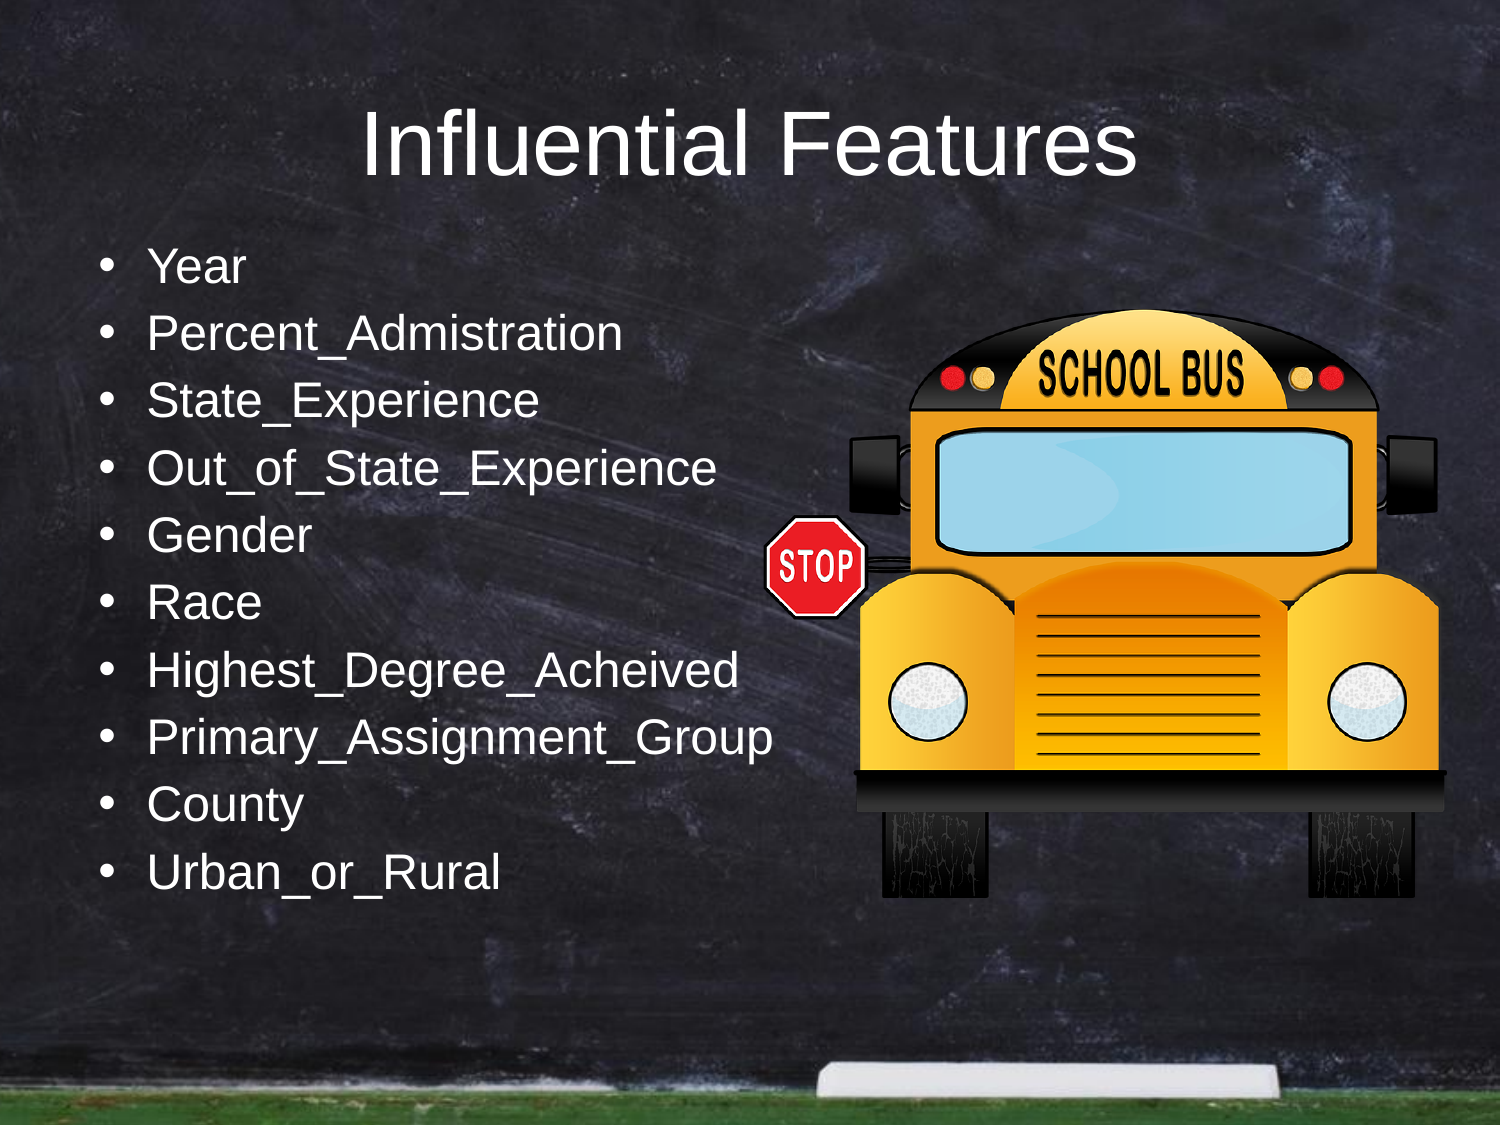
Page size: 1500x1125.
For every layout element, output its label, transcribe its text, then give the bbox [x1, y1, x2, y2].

picture [0, 0, 1500, 1125]
list Year Percent_Admistration State_Experience Out_of_State_Experience Gender Race Highest_Degree_Acheived Primary_Assignment_Group County Urban_or_Rural [75, 232, 1425, 976]
title Influential Features [75, 45, 1425, 232]
